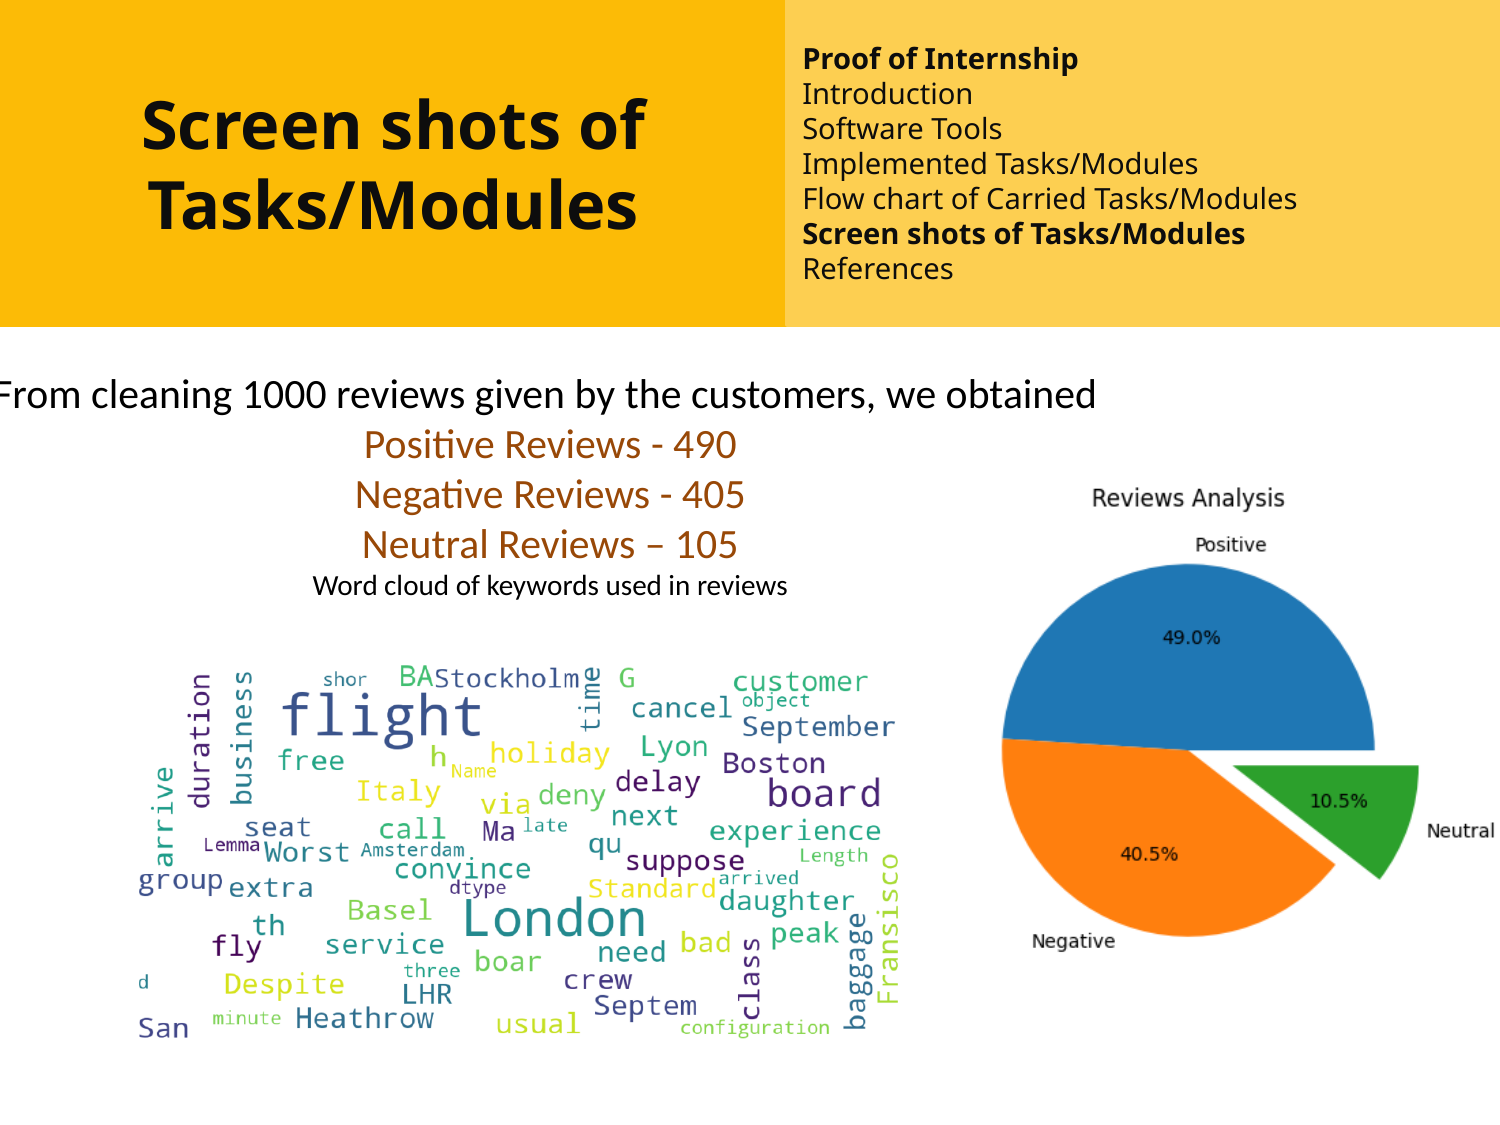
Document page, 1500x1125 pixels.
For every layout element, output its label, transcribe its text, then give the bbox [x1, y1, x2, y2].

text_box From cleaning 1000 reviews given by the customers, we obtained Positive Reviews - 490 Negative Reviews - 405 Neutral Reviews – 105 Word cloud of keywords used in reviews [0, 448, 1125, 670]
picture [124, 655, 911, 1051]
text_box Screen shots of Tasks/Modules [0, 0, 785, 327]
picture [942, 474, 1500, 997]
text_box Proof of Internship Introduction Software Tools Implemented Tasks/Modules Flow chart of Carried Tasks/Modules Screen shots of Tasks/Modules References [785, 0, 1500, 327]
